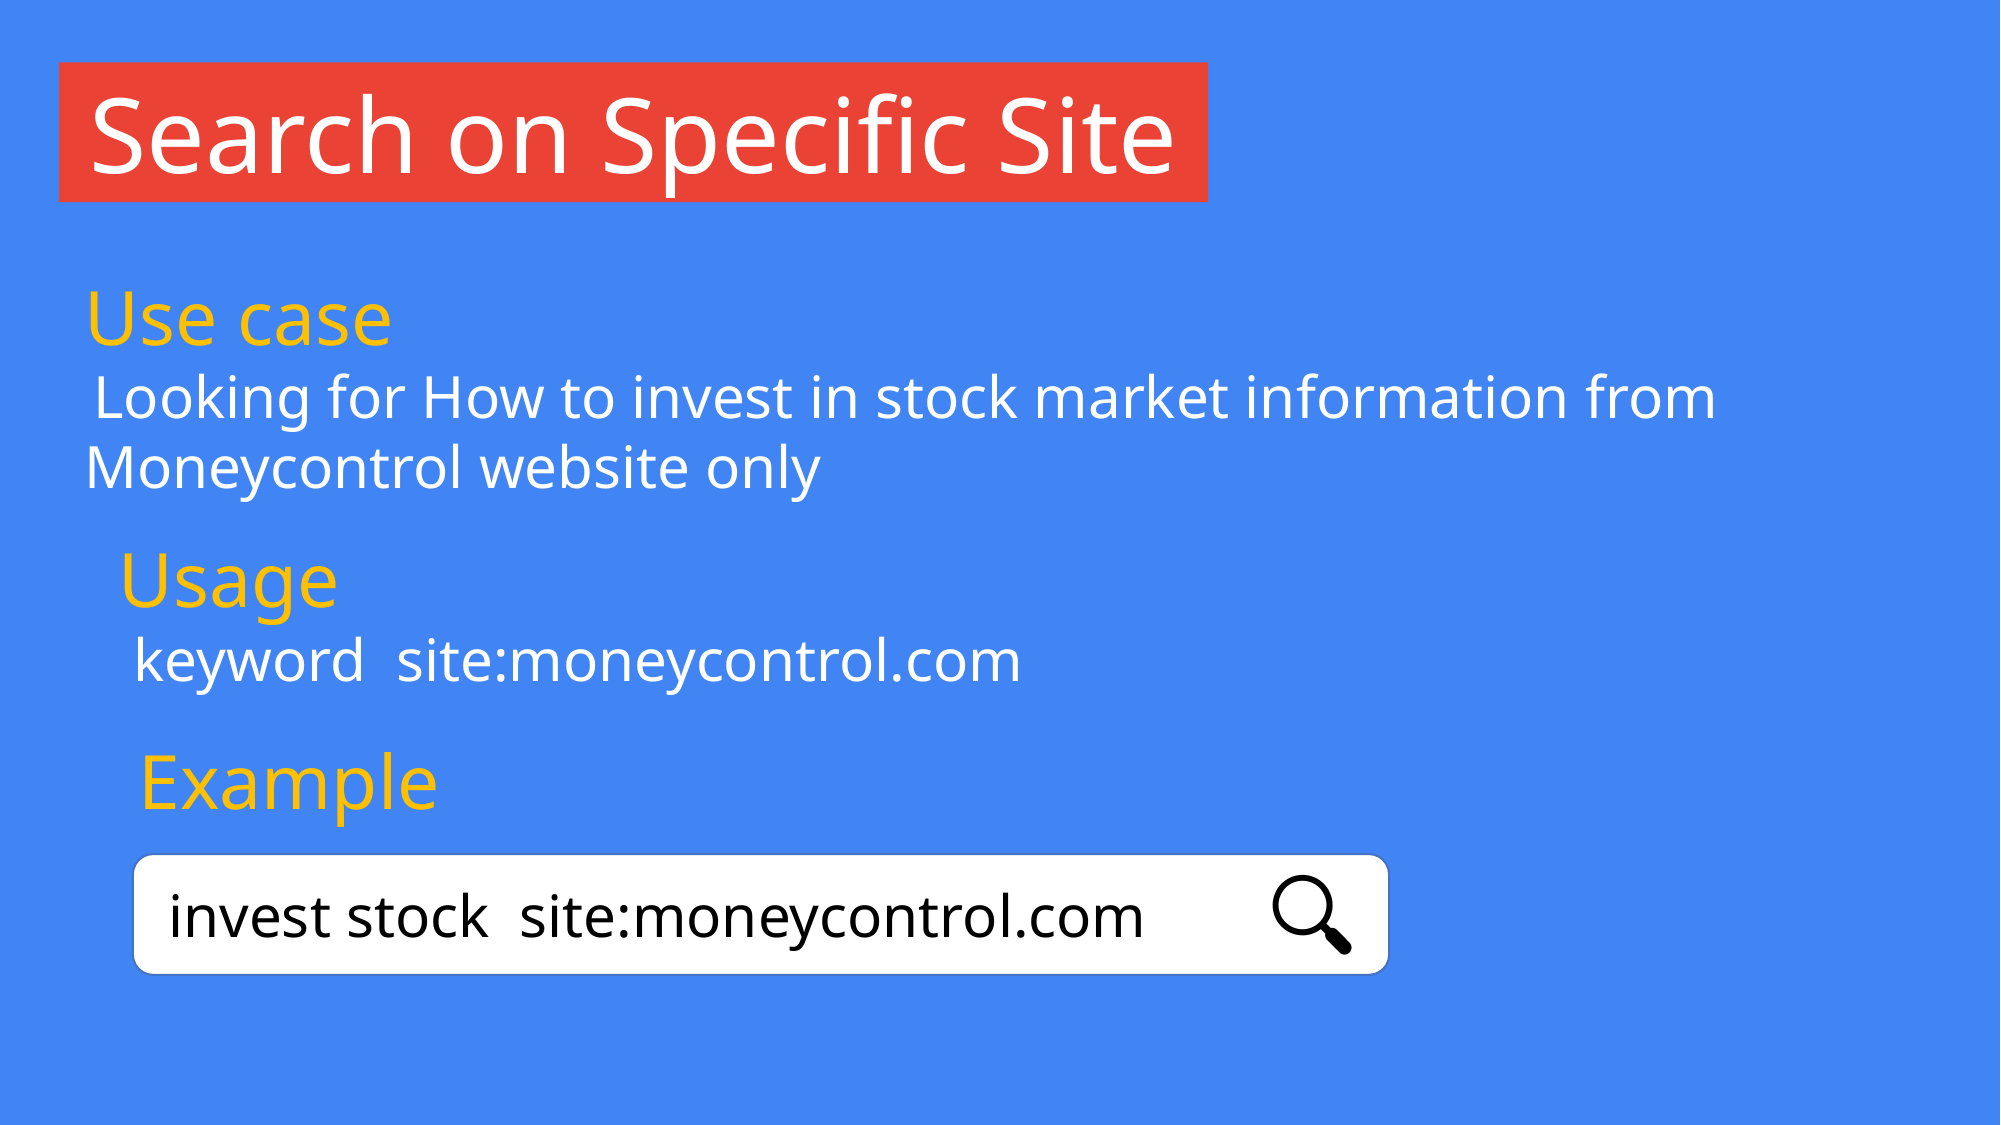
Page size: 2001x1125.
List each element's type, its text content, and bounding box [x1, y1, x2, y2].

text_box Usage keyword site:moneycontrol.com [104, 525, 1054, 701]
text_box Search on Specific Site [59, 62, 1209, 203]
text_box Use case Looking for How to invest in stock market information from Moneycontrol website only [69, 263, 1748, 508]
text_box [132, 726, 1390, 975]
